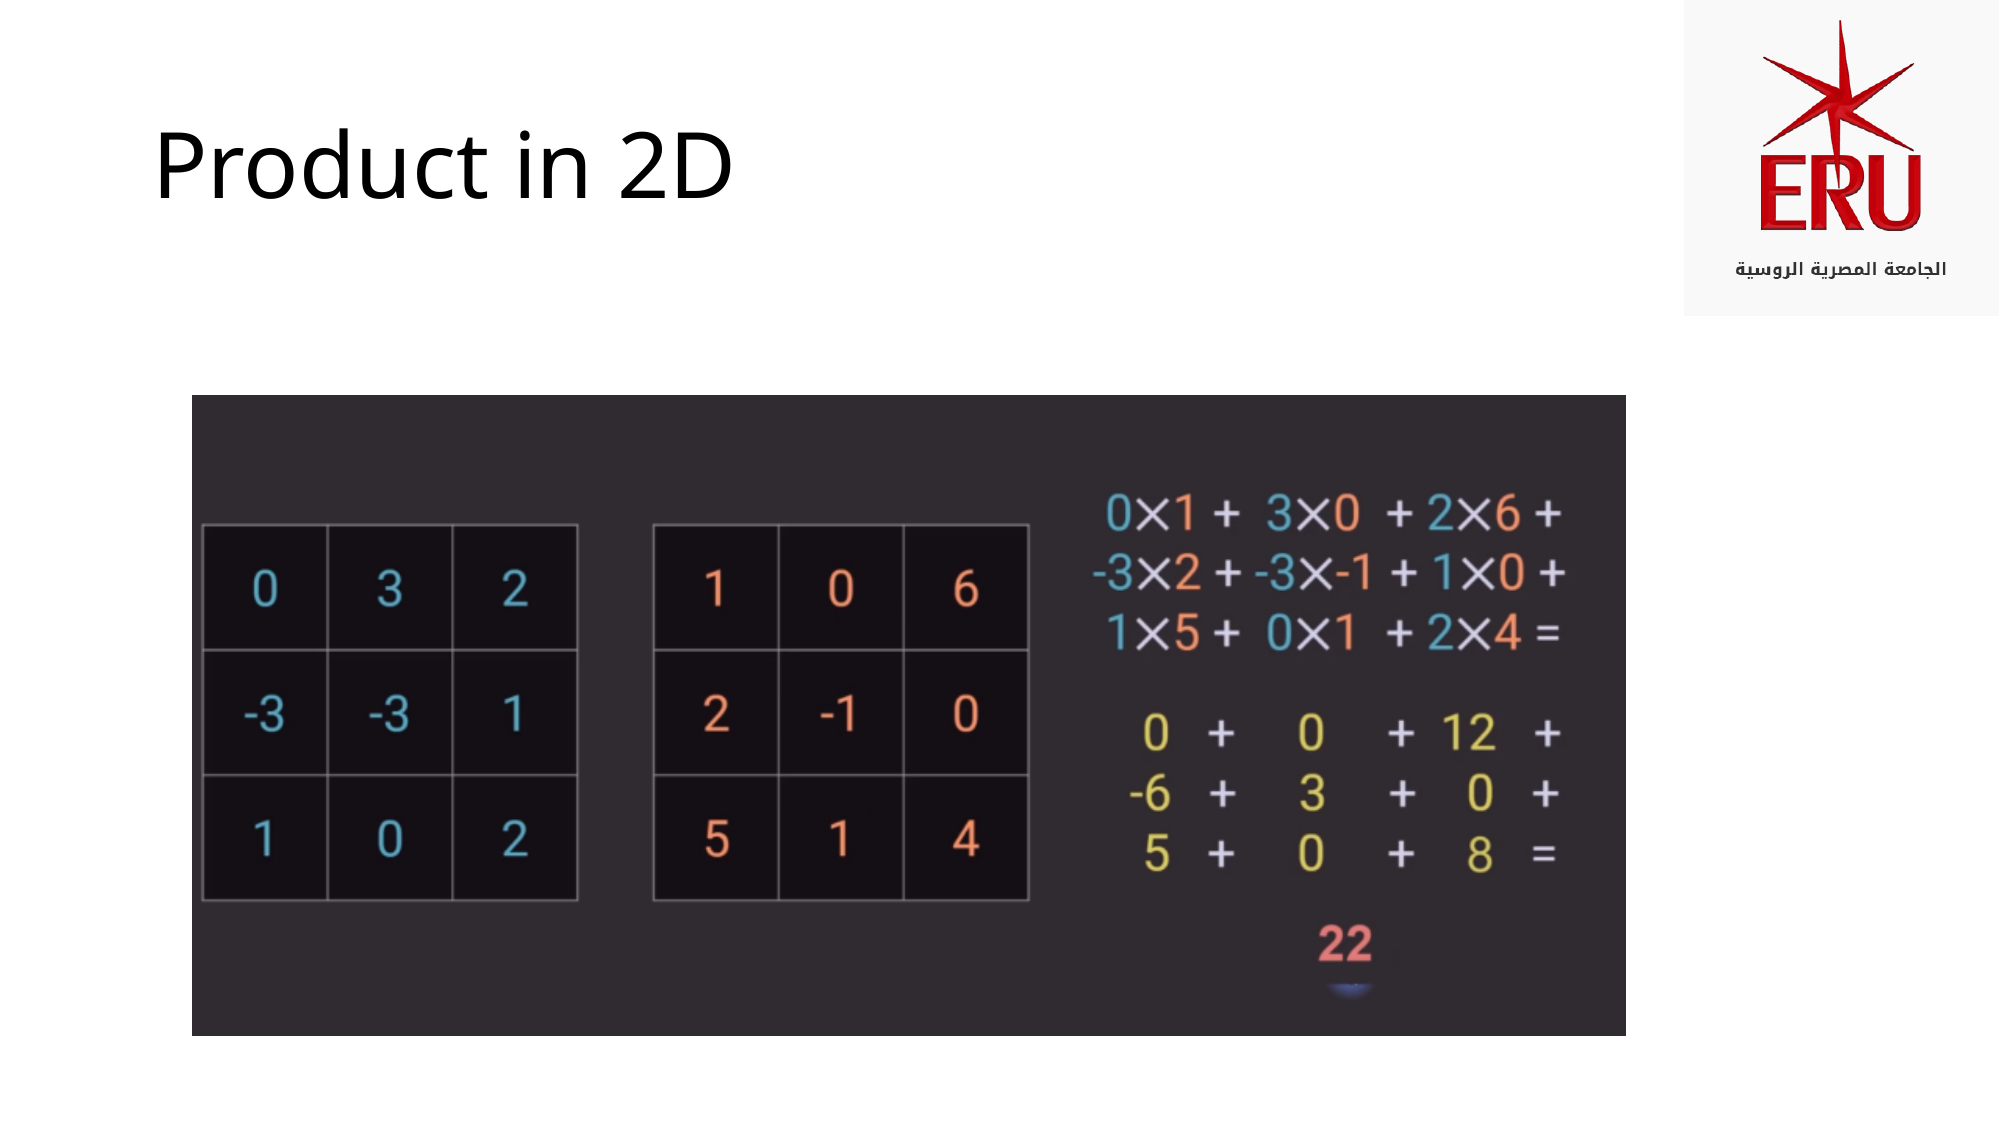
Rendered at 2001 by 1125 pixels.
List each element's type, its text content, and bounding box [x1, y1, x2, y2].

picture [192, 395, 1626, 1036]
title Product in 2D [137, 59, 1684, 278]
picture [1684, 0, 2000, 316]
